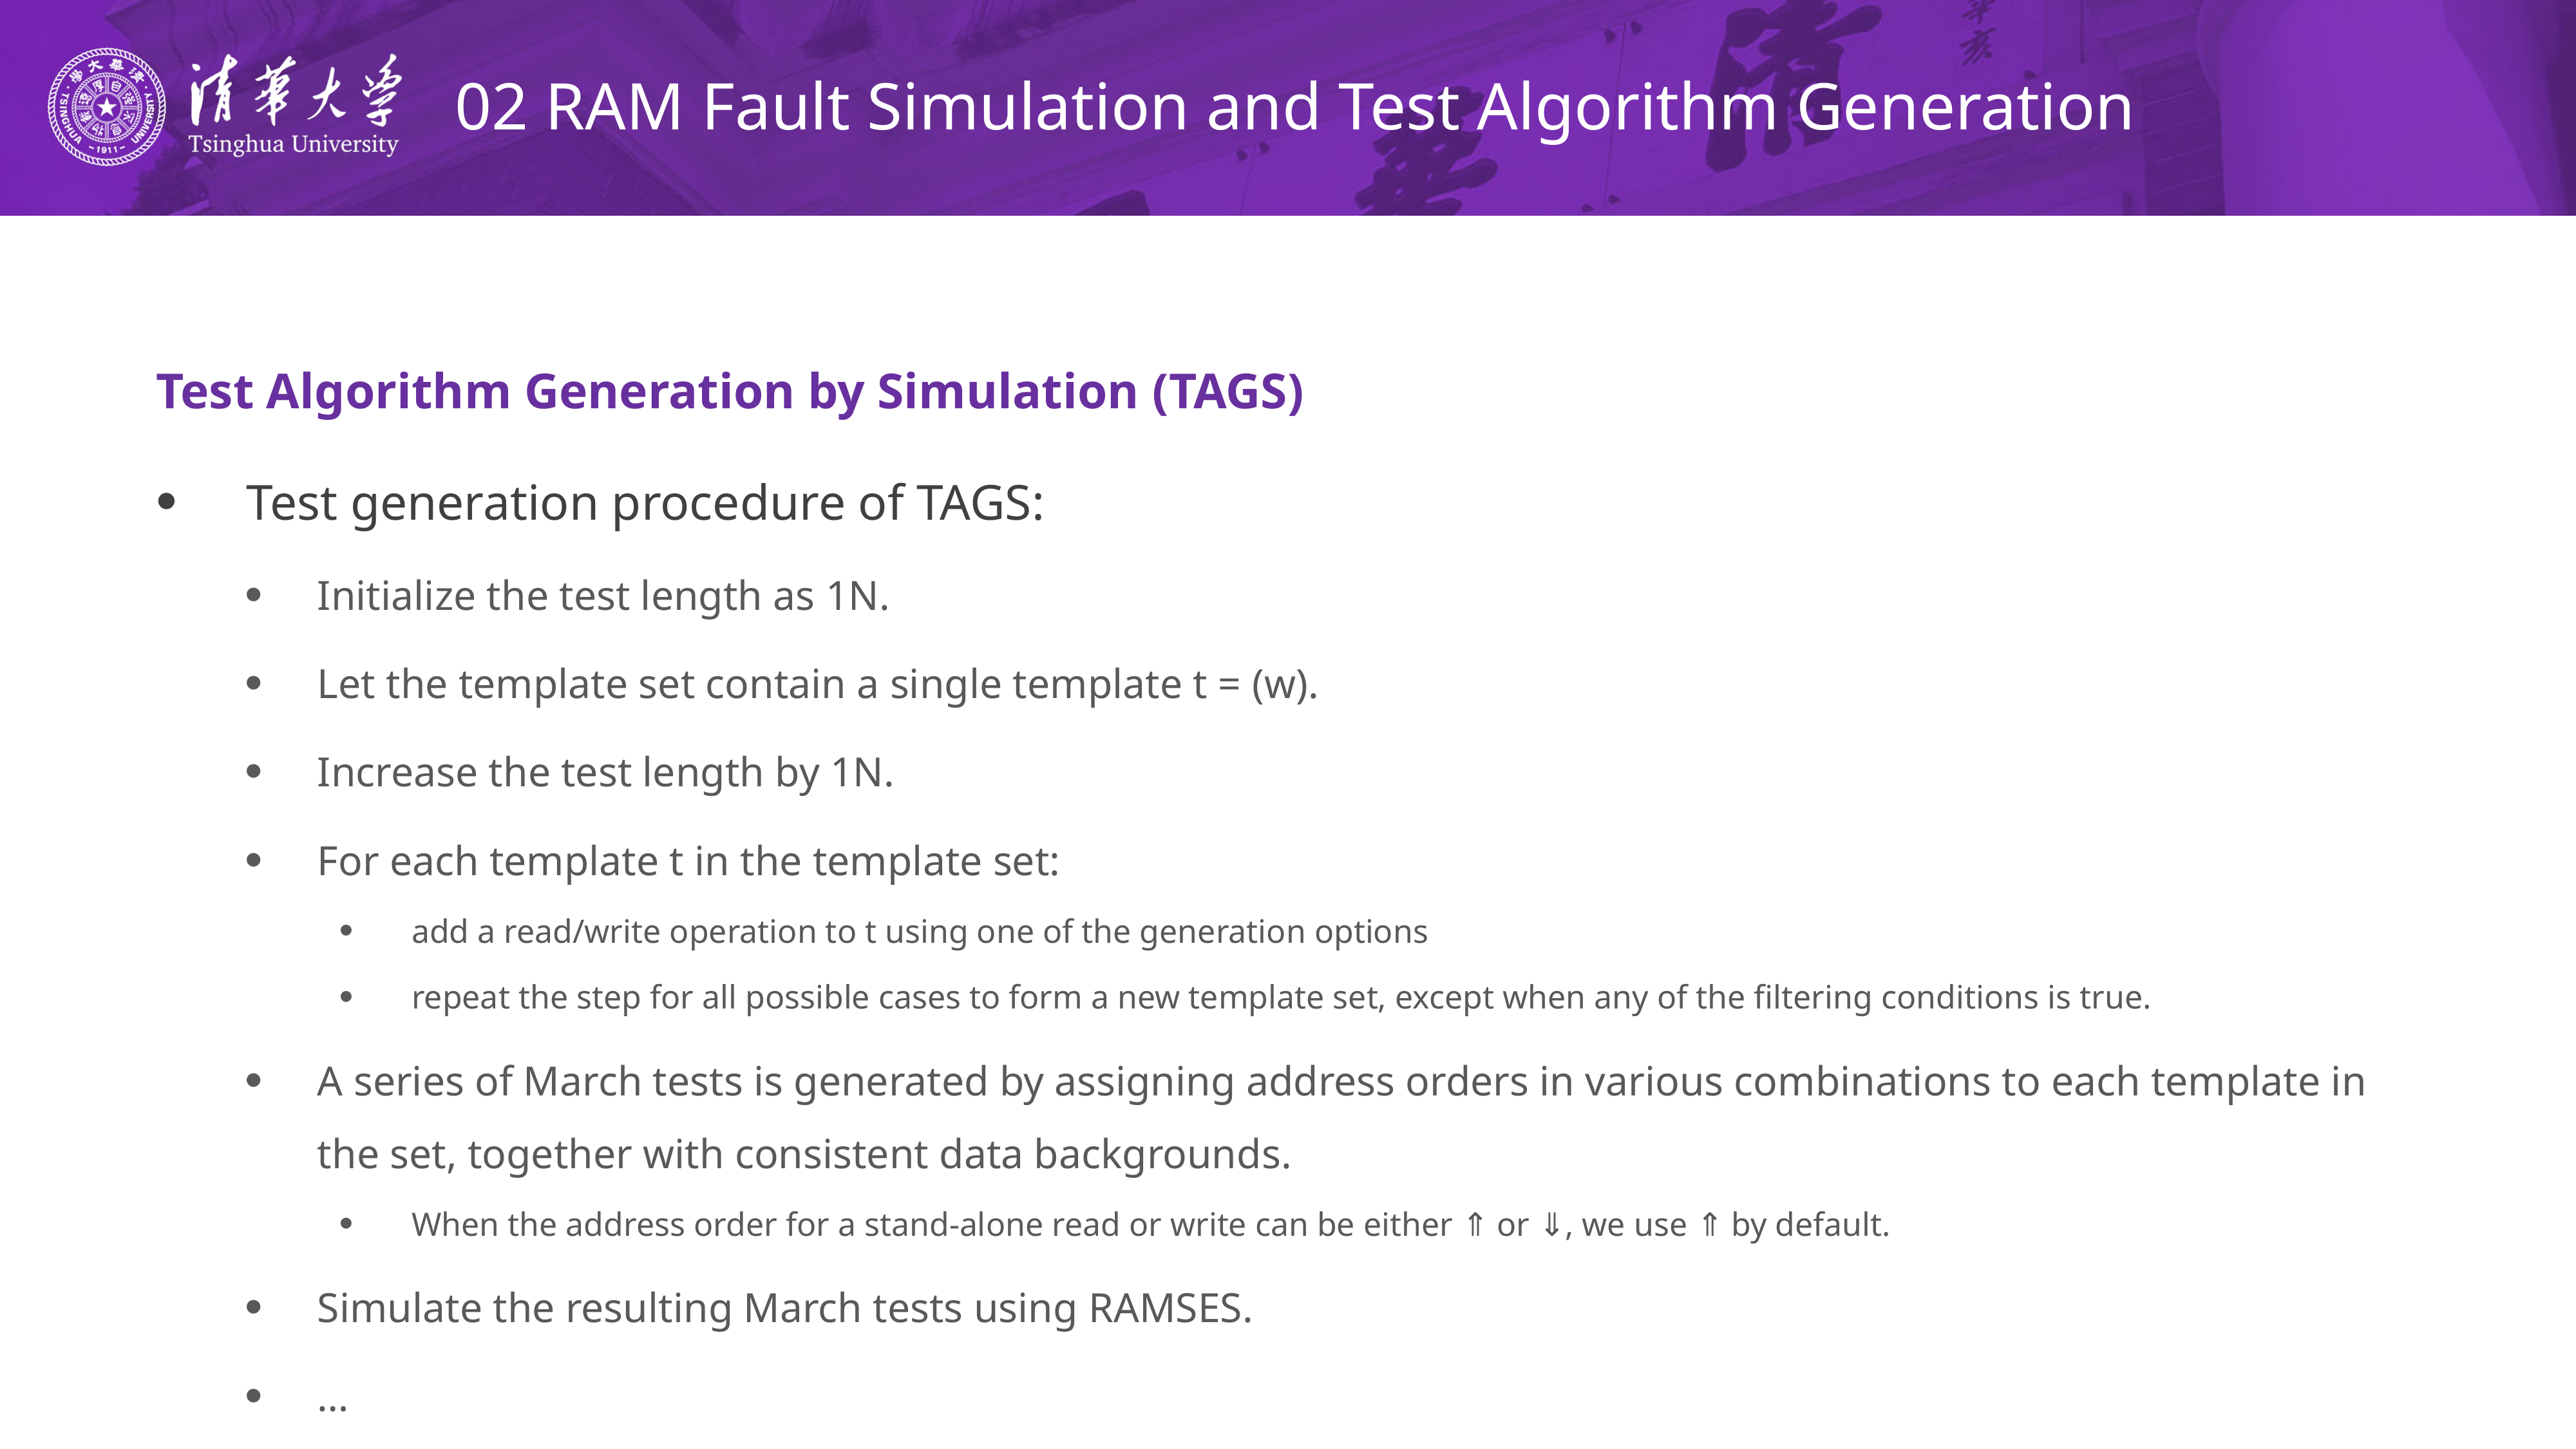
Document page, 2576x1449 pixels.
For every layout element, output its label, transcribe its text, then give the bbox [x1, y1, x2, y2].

picture [0, 0, 2576, 216]
text_box Test Algorithm Generation by Simulation (TAGS) Test generation procedure of TAGS: Initialize the test length as 1N. Let the template set contain a single template t = (w). Increase the test length by 1N. For each template t in the template set: add a read/write operation to t using one of the generation options repeat the step for all possible cases to form a new template set, except when any of the filtering conditions is true. A series of March tests is generated by assigning address orders in various combinations to each template in the set, together with consistent data backgrounds. When the address order for a stand-alone read or write can be either ⇑ or ⇓, we use ⇑ by default. Simulate the resulting March tests using RAMSES. … [146, 327, 2389, 1449]
title 02 RAM Fault Simulation and Test Algorithm Generation [449, 41, 2389, 166]
